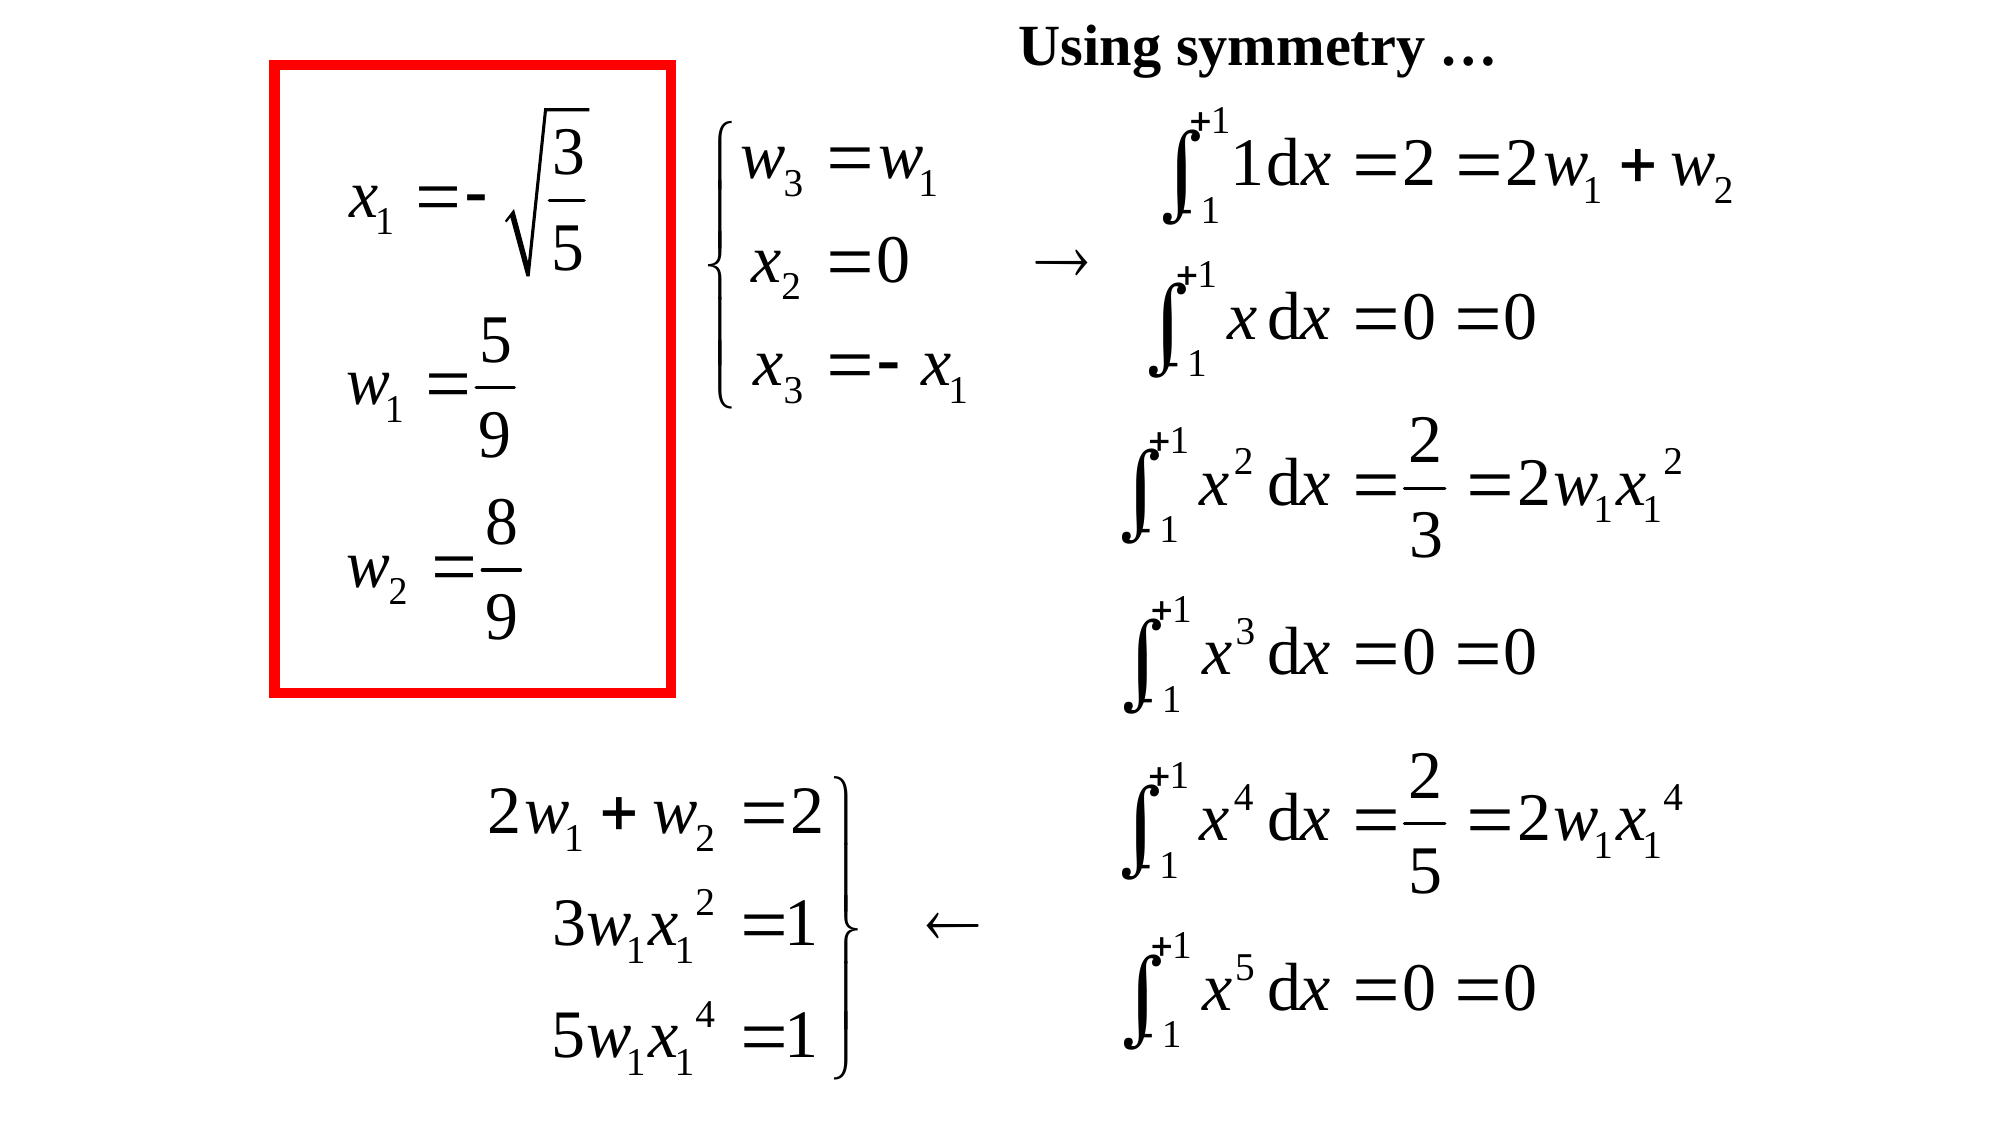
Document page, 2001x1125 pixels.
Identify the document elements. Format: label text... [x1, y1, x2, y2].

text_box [478, 764, 1006, 1094]
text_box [692, 106, 1112, 425]
text_box Using symmetry … [767, 0, 1750, 85]
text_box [274, 64, 672, 693]
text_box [1099, 88, 1746, 1064]
